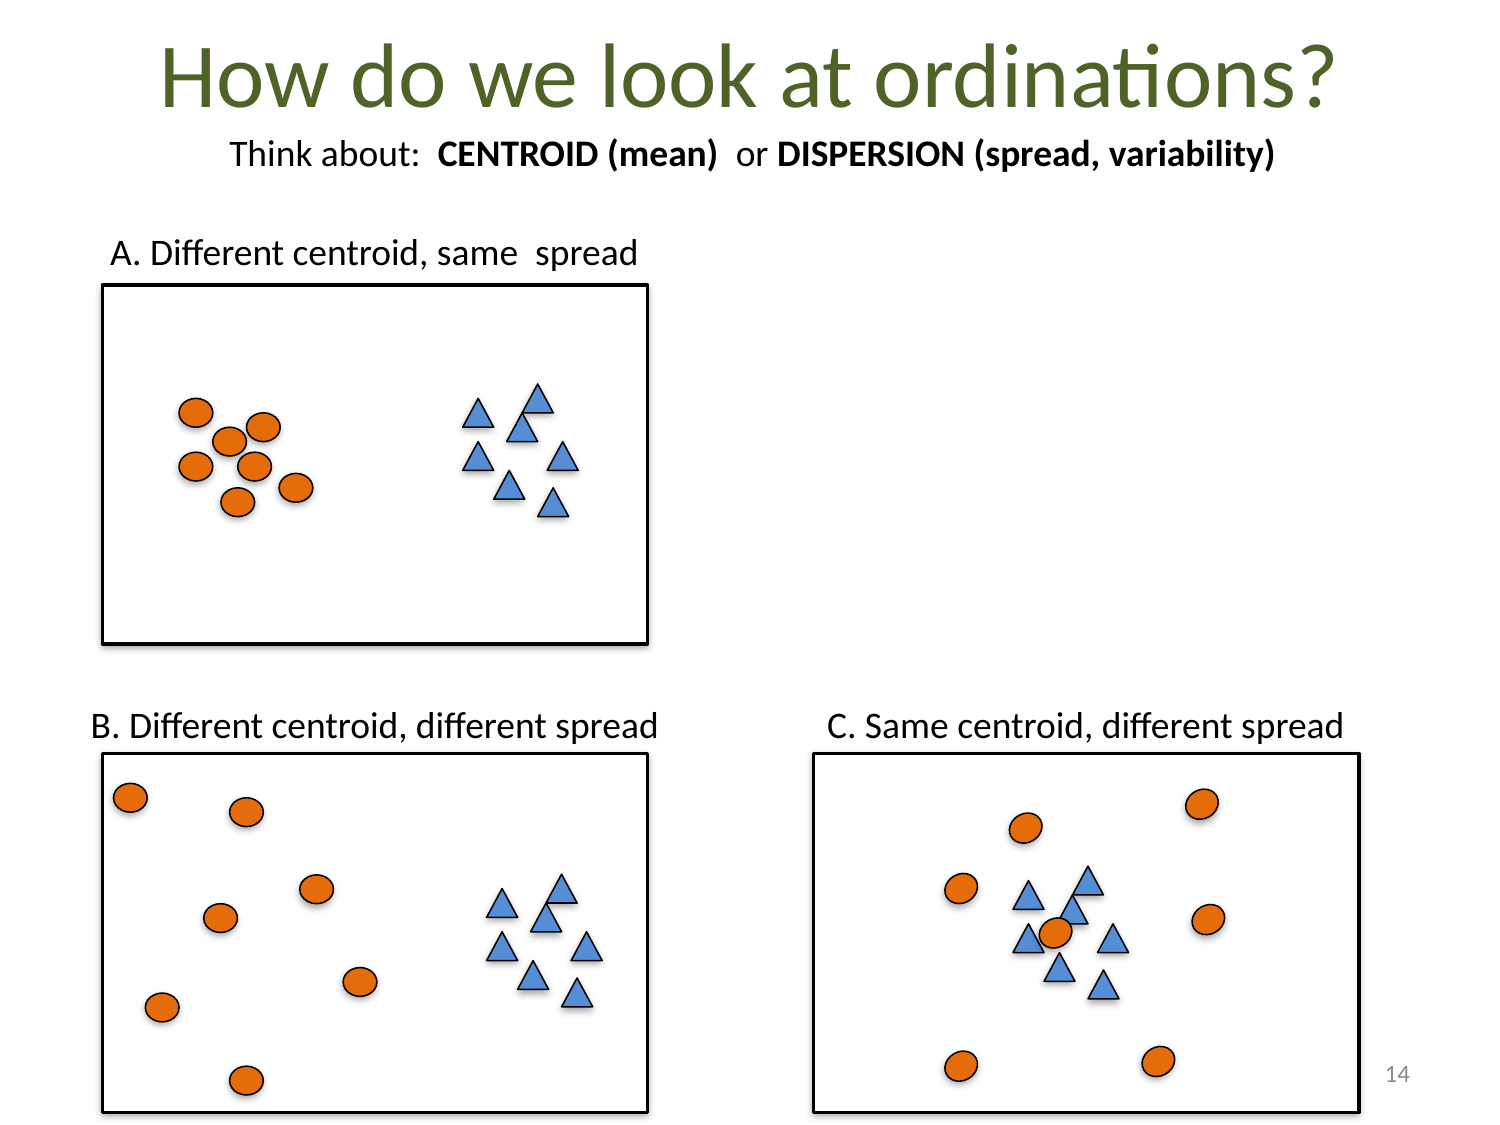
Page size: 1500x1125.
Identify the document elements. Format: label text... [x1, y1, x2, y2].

slide_number 14 [1368, 1042, 1425, 1103]
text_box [72, 693, 678, 1113]
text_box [92, 220, 658, 645]
title How do we look at ordinations? [0, 0, 1500, 165]
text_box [809, 693, 1364, 1113]
text_box Think about: CENTROID (mean) or DISPERSION (spread, variability) [100, 121, 1405, 181]
